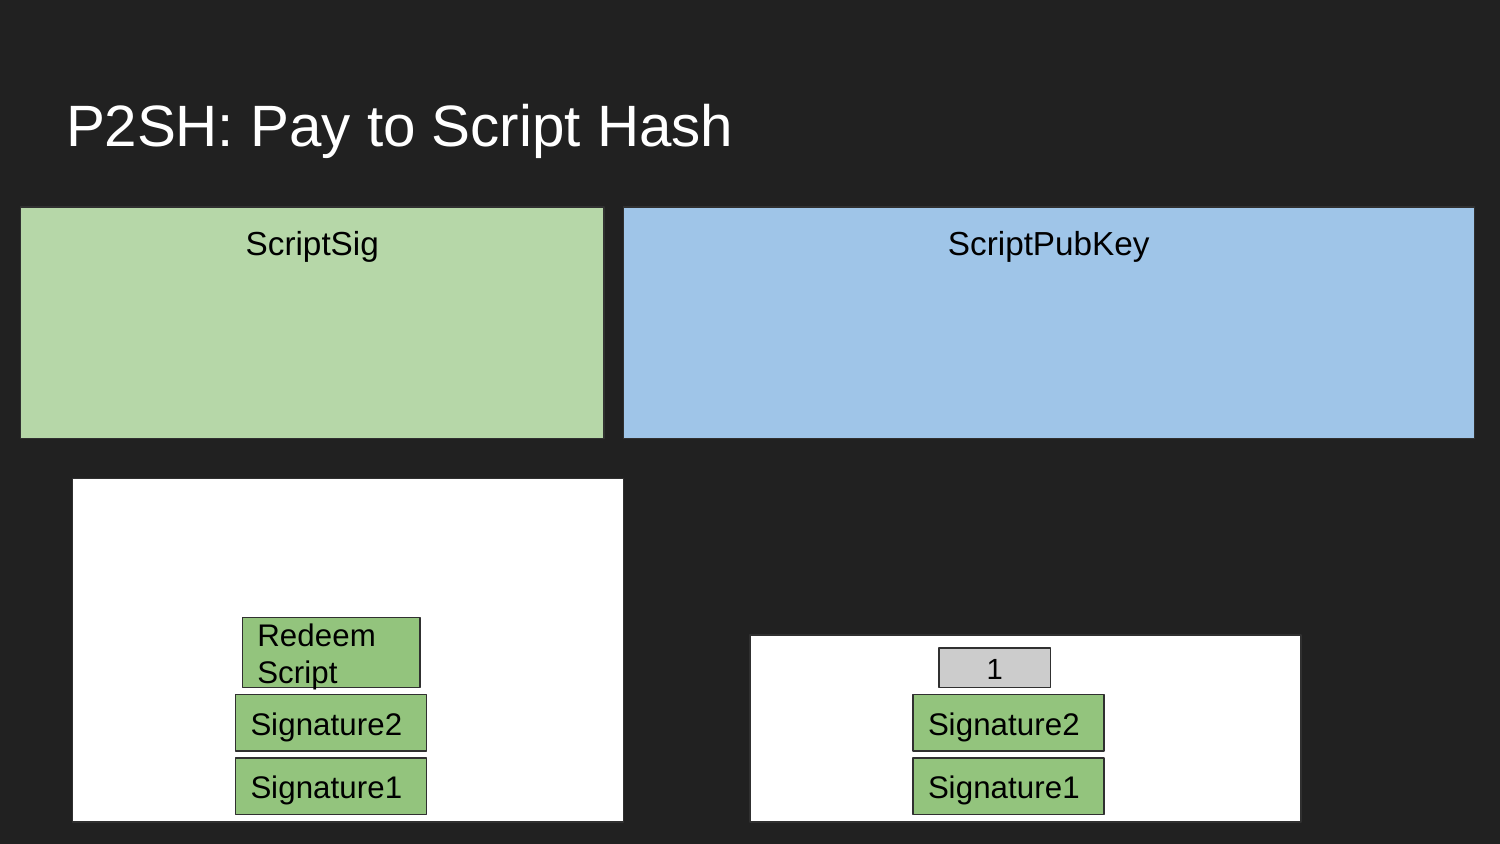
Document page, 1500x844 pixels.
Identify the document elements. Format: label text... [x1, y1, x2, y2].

text_box [72, 478, 624, 822]
text_box Signature2 [235, 694, 427, 751]
title P2SH: Pay to Script Hash [51, 72, 1449, 167]
text_box ScriptSig [20, 207, 605, 439]
text_box ScriptPubKey [623, 207, 1475, 439]
text_box 1 [938, 647, 1051, 688]
text_box [750, 635, 1301, 822]
text_box Signature2 [913, 694, 1105, 751]
text_box Signature1 [235, 758, 427, 815]
text_box Redeem Script [242, 617, 420, 688]
text_box Signature1 [913, 758, 1105, 815]
